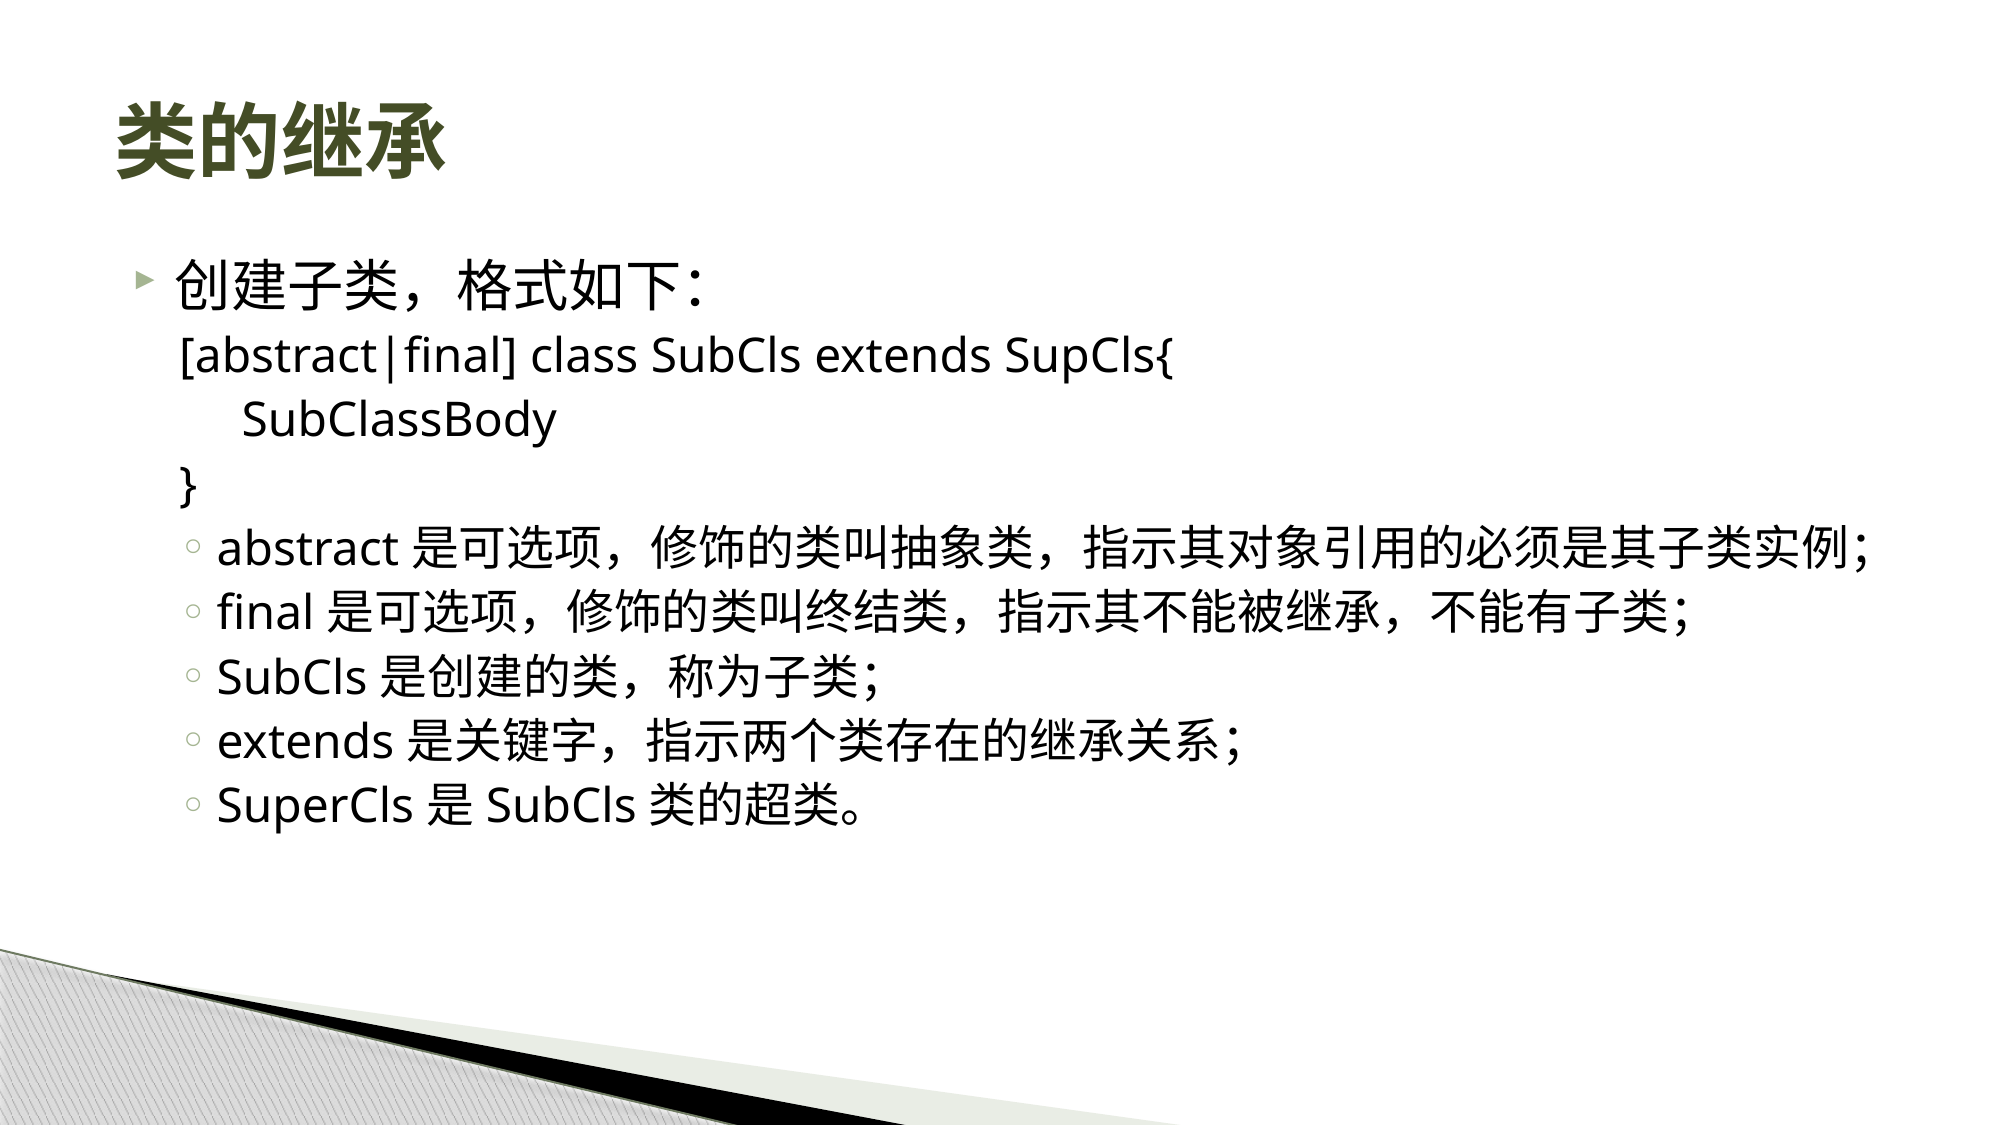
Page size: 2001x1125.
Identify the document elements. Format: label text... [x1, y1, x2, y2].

list 创建子类，格式如下： [abstract|final] class SubCls extends SupCls{ SubClassBody } abstract是可选项，修饰的类叫抽象类，指示其对象引用的必须是其子类实例； final是可选项，修饰的类叫终结类，指示其不能被继承，不能有子类； SubCls是创建的类，称为子类； extends是关键字，指示两个类存在的继承关系； SuperCls是SubCls类的超类。 [99, 243, 1900, 986]
title 类的继承 [99, 45, 1900, 233]
